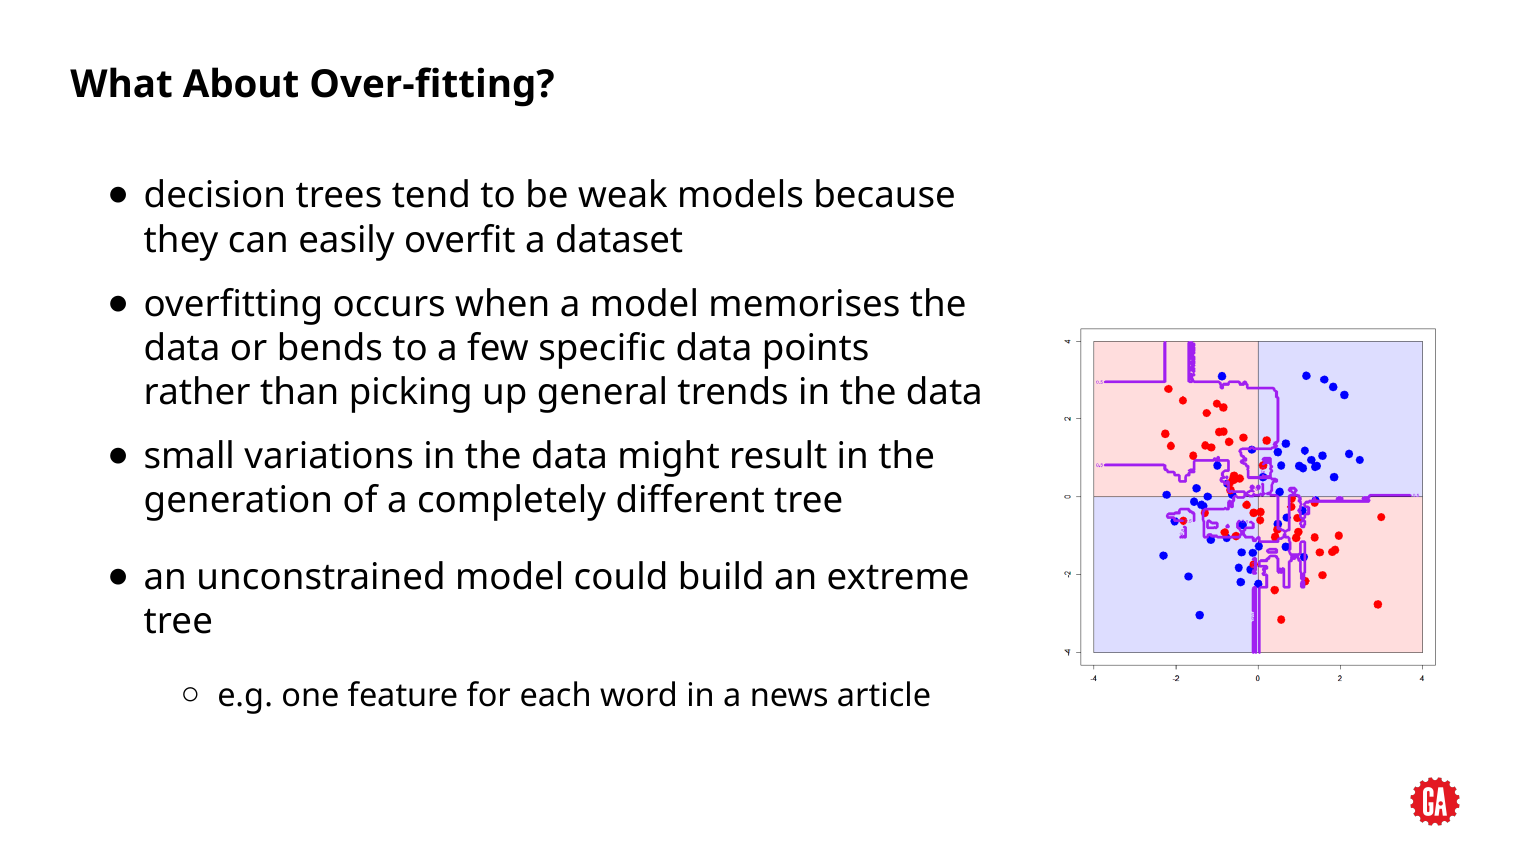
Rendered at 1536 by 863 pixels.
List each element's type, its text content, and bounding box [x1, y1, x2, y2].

title What About Over-fitting? [54, 42, 1466, 121]
list decision trees tend to be weak models because they can easily overfit a dataset overfitting occurs when a model memorises the data or bends to a few specific data points rather than picking up general trends in the data small variations in the data might result in the generation of a completely different tree an unconstrained model could build an extreme tree e.g. one feature for each word in a news article [54, 155, 1003, 764]
picture [1043, 291, 1454, 711]
picture [1408, 774, 1462, 829]
